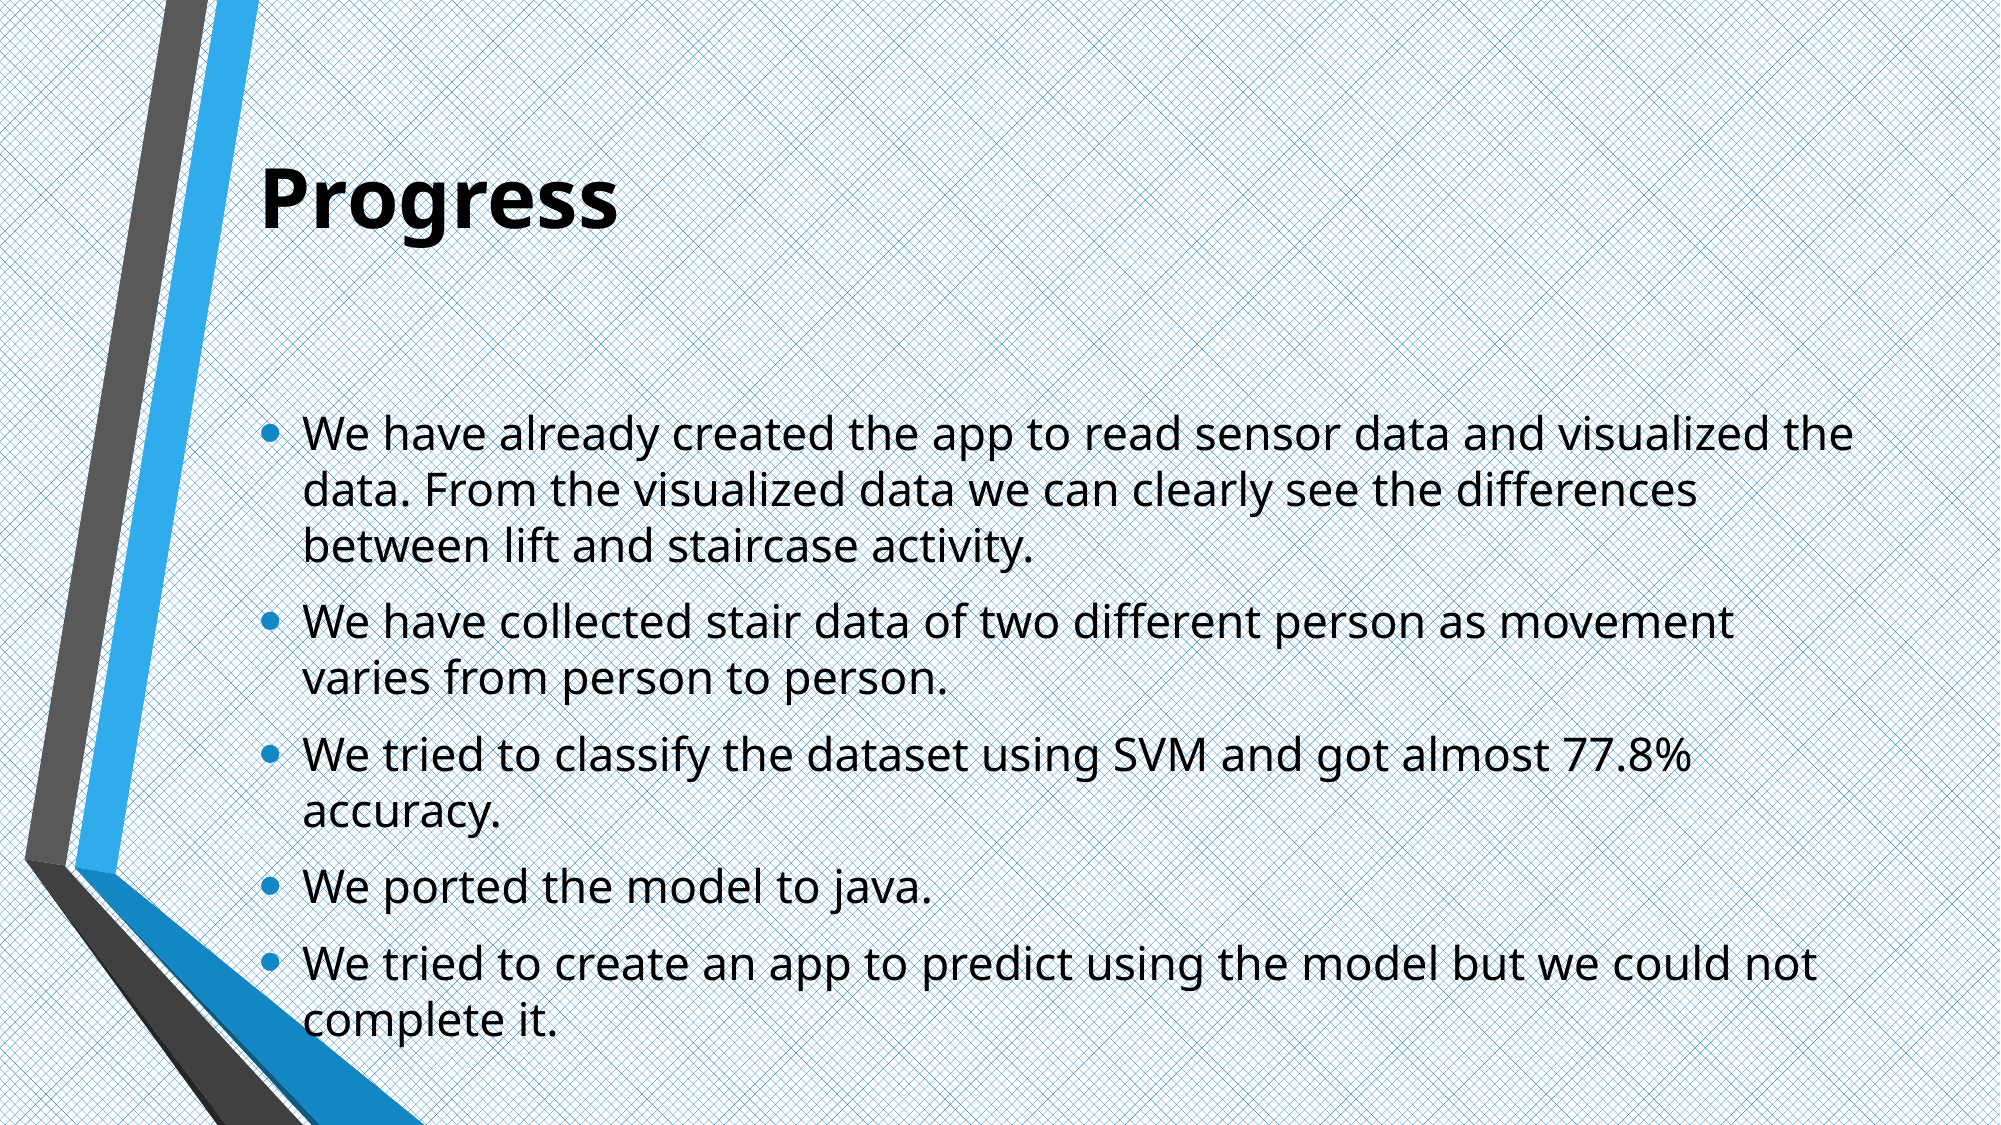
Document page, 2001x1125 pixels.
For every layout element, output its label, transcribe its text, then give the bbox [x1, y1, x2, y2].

title Progress [243, 51, 1887, 339]
list We have already created the app to read sensor data and visualized the data. From the visualized data we can clearly see the differences between lift and staircase activity. We have collected stair data of two different person as movement varies from person to person. We tried to classify the dataset using SVM and got almost 77.8% accuracy. We ported the model to java. We tried to create an app to predict using the model but we could not complete it. [243, 396, 1887, 1054]
